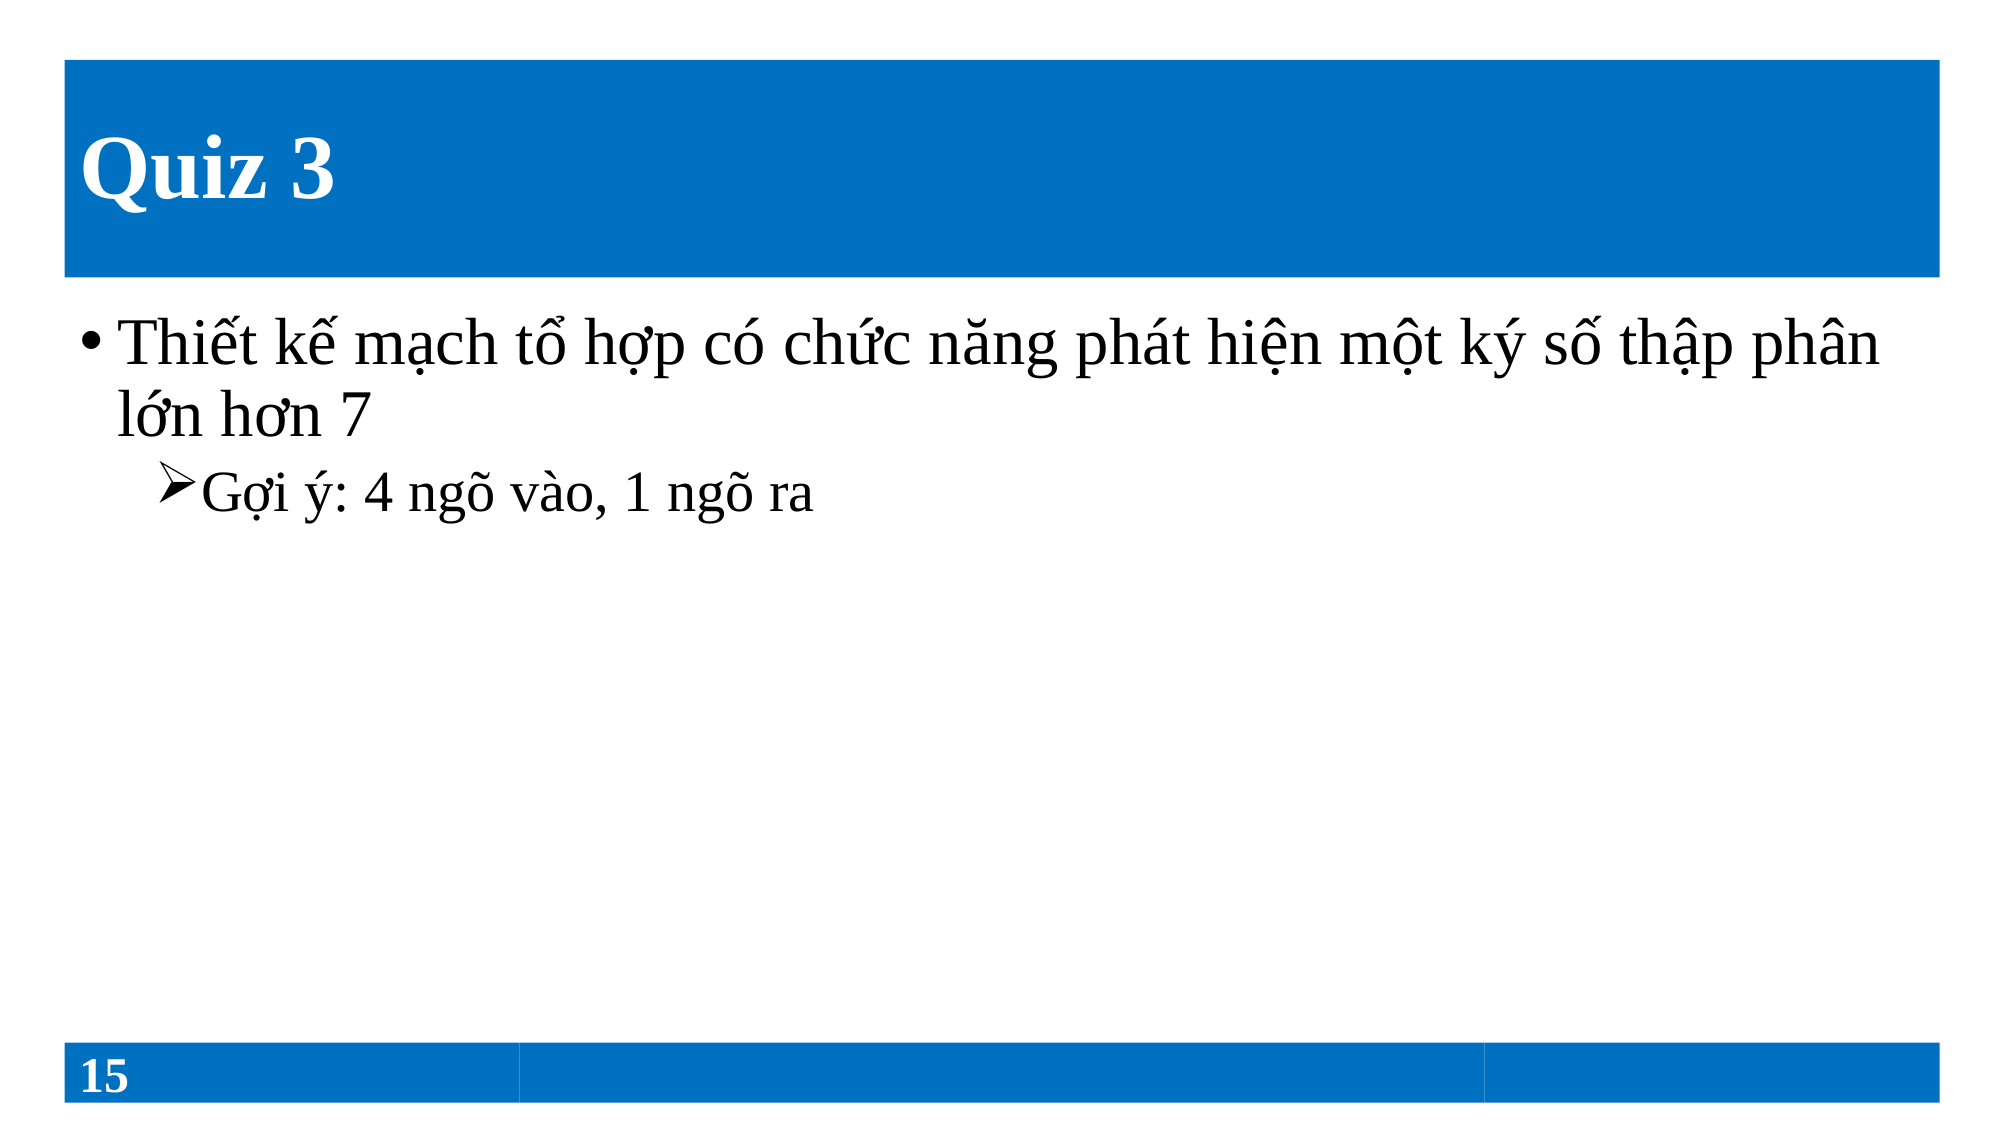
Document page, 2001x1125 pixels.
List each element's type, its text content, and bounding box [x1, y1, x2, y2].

title Quiz 3 [64, 59, 1940, 278]
list Thiết kế mạch tổ hợp có chức năng phát hiện một ký số thập phân lớn hơn 7 Gợi ý: 4 ngõ vào, 1 ngõ ra [64, 299, 1940, 1014]
slide_number 15 [64, 1042, 520, 1103]
